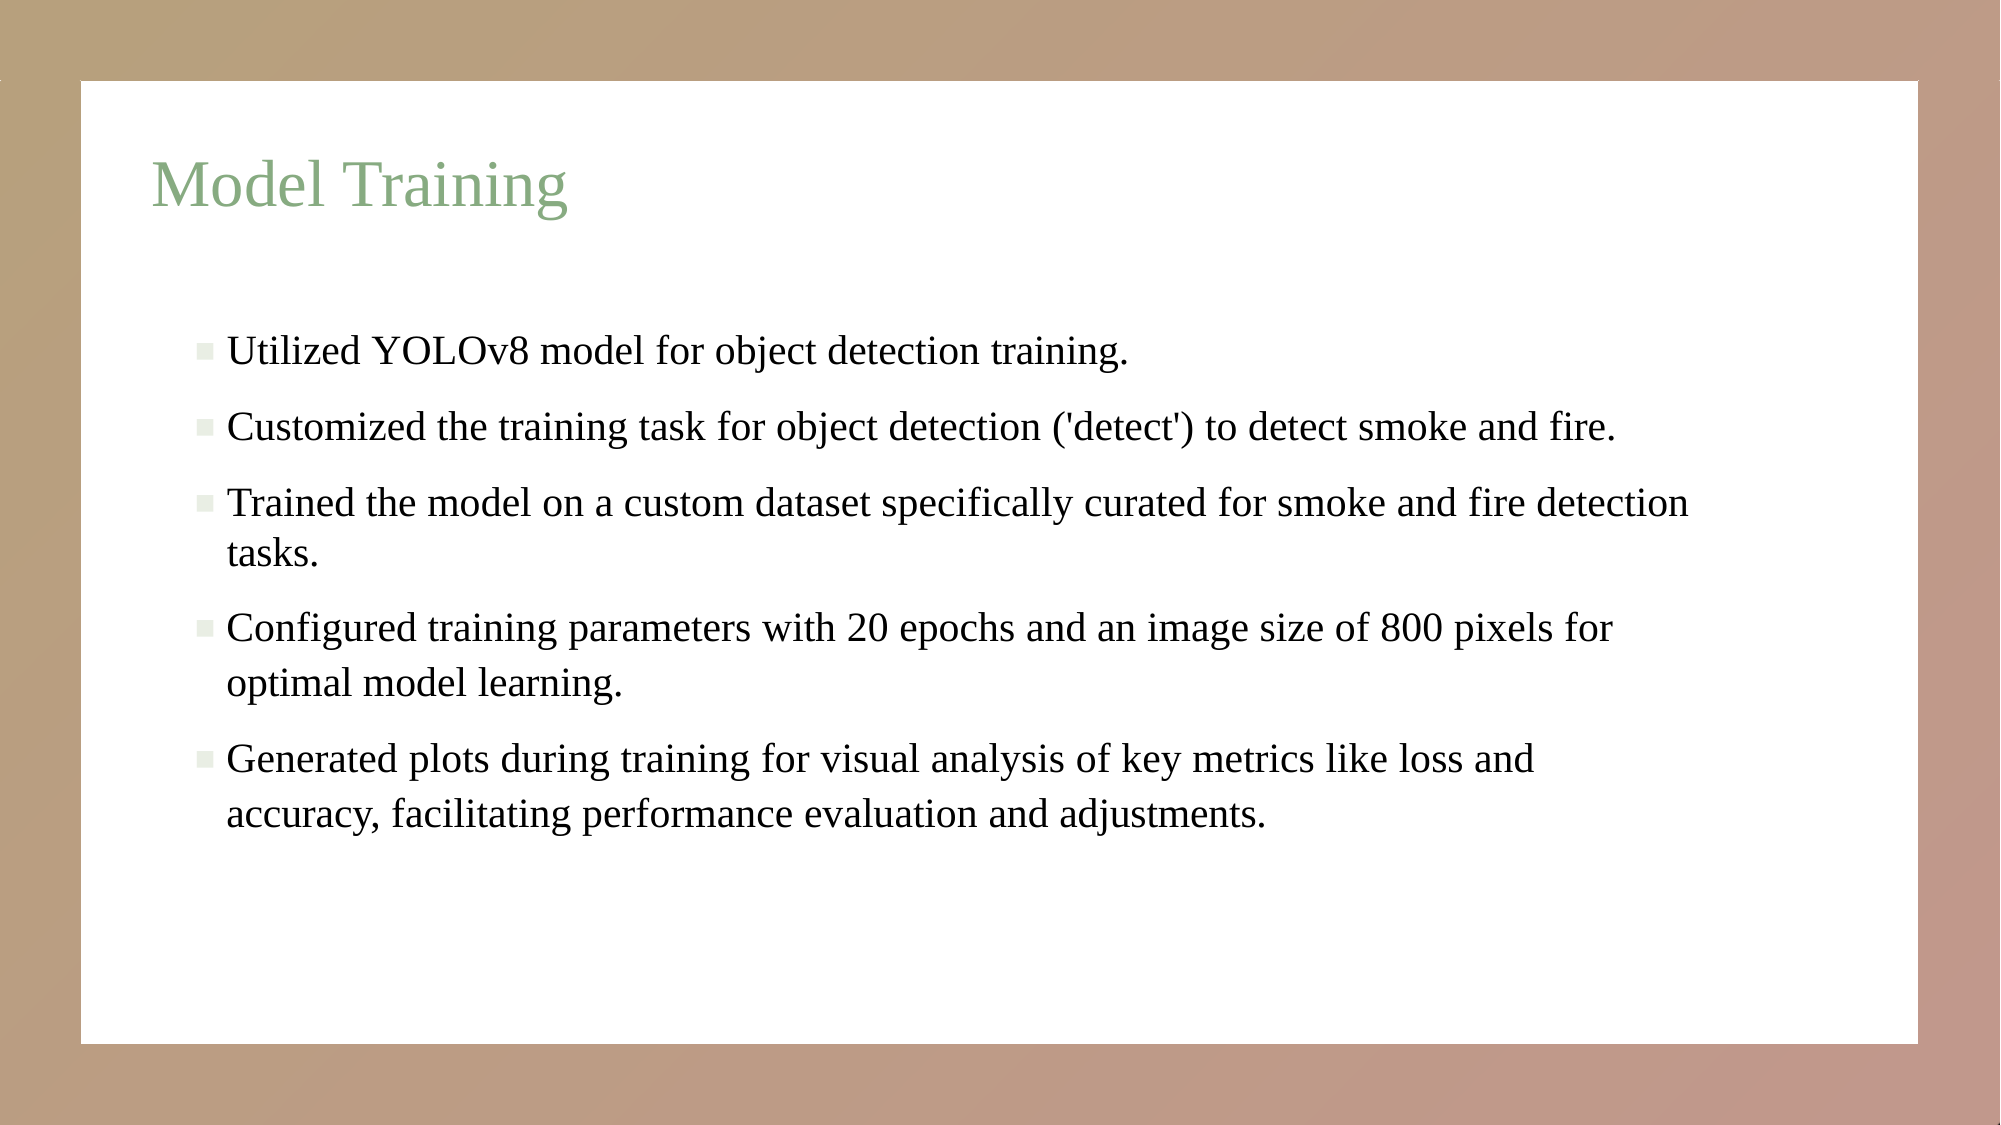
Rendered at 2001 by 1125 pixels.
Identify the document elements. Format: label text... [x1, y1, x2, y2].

text_box Utilized YOLOv8 model for object detection training. Customized the training task for object detection ('detect') to detect smoke and fire. Trained the model on a custom dataset specifically curated for smoke and fire detection tasks. Configured training parameters with 20 epochs and an image size of 800 pixels for optimal model learning. Generated plots during training for visual analysis of key metrics like loss and accuracy, facilitating performance evaluation and adjustments. [191, 294, 1790, 836]
title Model Training [103, 79, 1744, 328]
picture [0, 0, 2000, 1125]
